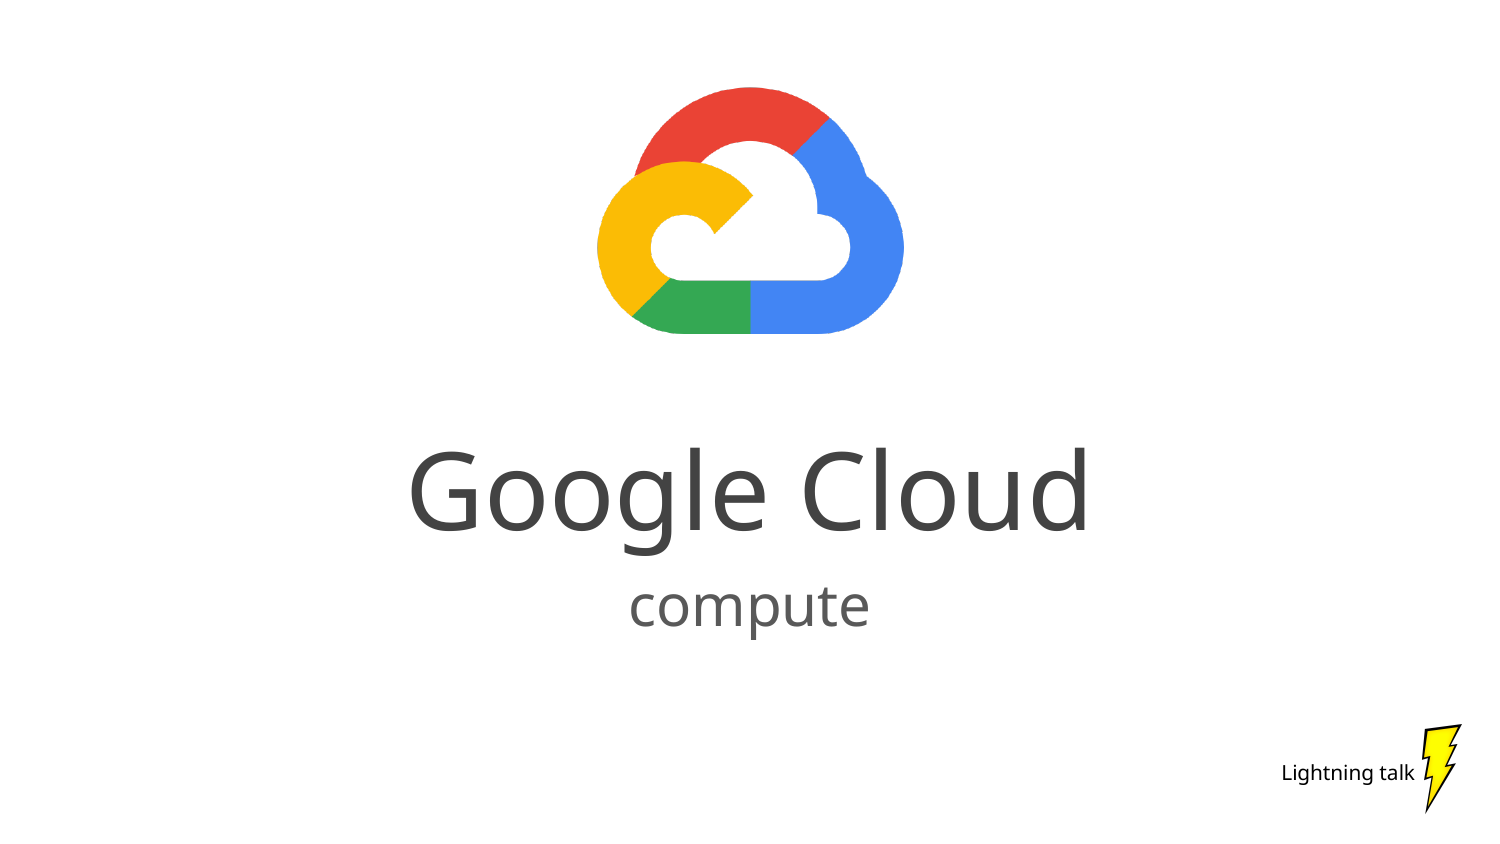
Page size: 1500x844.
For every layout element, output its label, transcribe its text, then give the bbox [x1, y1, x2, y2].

subtitle compute [51, 553, 1449, 684]
picture [1397, 723, 1477, 815]
picture [363, 7, 1137, 414]
title Google Cloud [51, 230, 1449, 553]
text_box Lightning talk [1266, 744, 1392, 794]
